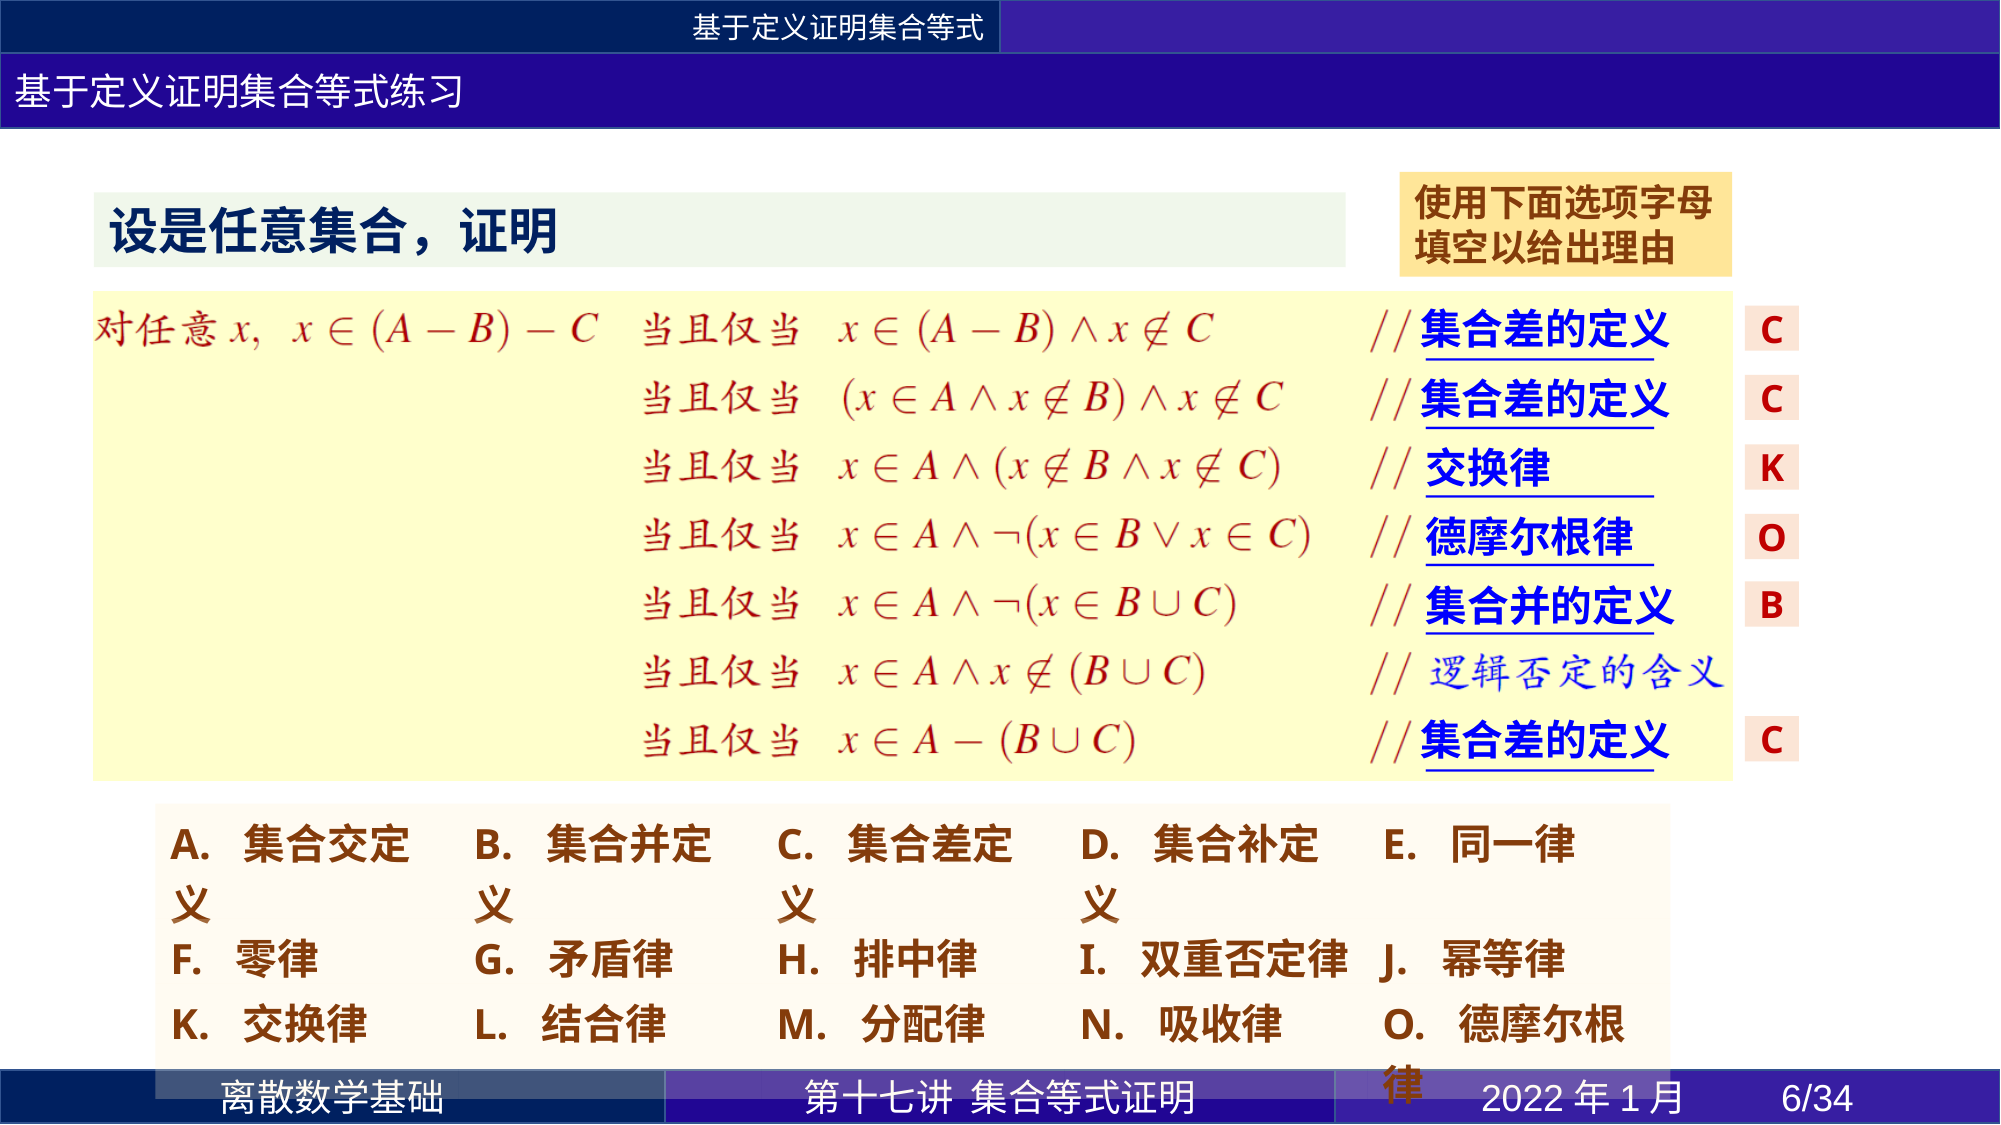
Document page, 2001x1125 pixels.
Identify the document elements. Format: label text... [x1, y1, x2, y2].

table_cell F. 零律 [155, 919, 458, 984]
table_cell O. 德摩尔根律 [1367, 984, 1670, 1099]
text_box 离散数学基础 [0, 1069, 664, 1124]
text_box 使用下面选项字母填空以给出理由 [1399, 171, 1733, 277]
table_header C. 集合差定义 [761, 804, 1064, 919]
text_box 基于定义证明集合等式 [0, 0, 999, 52]
table_cell M. 分配律 [761, 984, 1064, 1099]
table_cell N. 吸收律 [1064, 984, 1367, 1099]
table_header D. 集合补定义 [1064, 804, 1367, 919]
table_cell G. 矛盾律 [458, 919, 761, 984]
table_header A. 集合交定义 [155, 804, 458, 919]
text_box 第十七讲 集合等式证明 [664, 1099, 1334, 1124]
text_box 2022年1月 6/34 [1334, 1069, 2000, 1124]
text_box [93, 291, 1799, 781]
table_cell I. 双重否定律 [1064, 919, 1367, 984]
table_cell L. 结合律 [458, 984, 761, 1099]
table_cell J. 幂等律 [1367, 919, 1670, 984]
text_box [999, 0, 2000, 52]
text_box 基于定义证明集合等式练习 [0, 52, 2000, 129]
table_cell H. 排中律 [761, 919, 1064, 984]
table_cell K. 交换律 [155, 984, 458, 1099]
table_header E. 同一律 [1367, 804, 1670, 919]
table_header B. 集合并定义 [458, 804, 761, 919]
